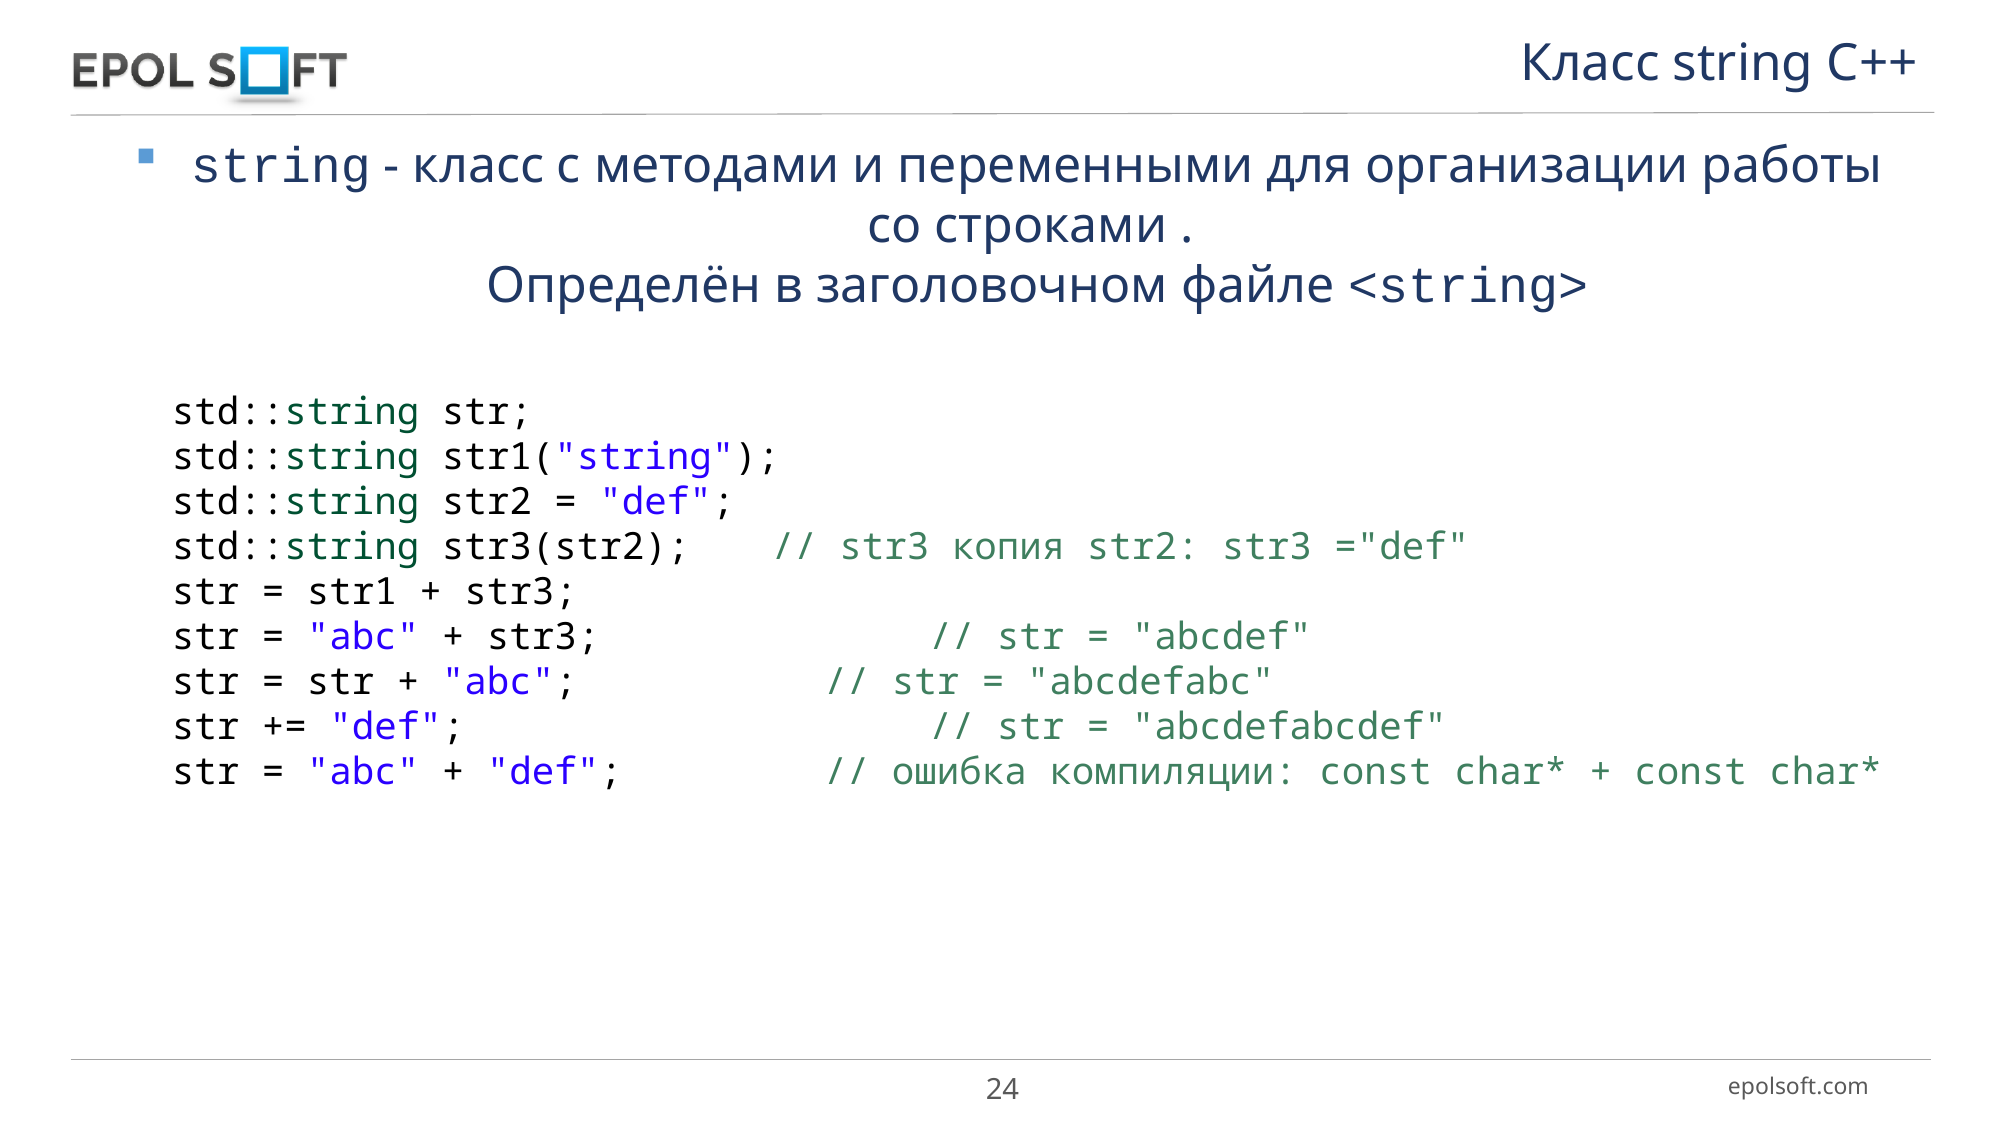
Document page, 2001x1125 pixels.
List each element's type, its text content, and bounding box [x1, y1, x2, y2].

list string - класс с методами и переменными для организации работы со строками . Определён в заголовочном файле <string> [81, 101, 1914, 964]
text_box std::string str; std::string str1("string"); std::string str2 = "def"; std::string str3(str2); // str3 копия str2: str3 ="def" str = str1 + str3; str = "abc" + str3; // str = "abcdef" str = str + "abc"; // str = "abcdefabc" str += "def"; // str = "abcdefabcdef" str = "abc" + "def"; // ошибка компиляции: const char* + const char* [157, 379, 1914, 890]
list Класс string С++ [371, 28, 1933, 100]
picture [71, 45, 349, 113]
list 24 [753, 1063, 1252, 1117]
